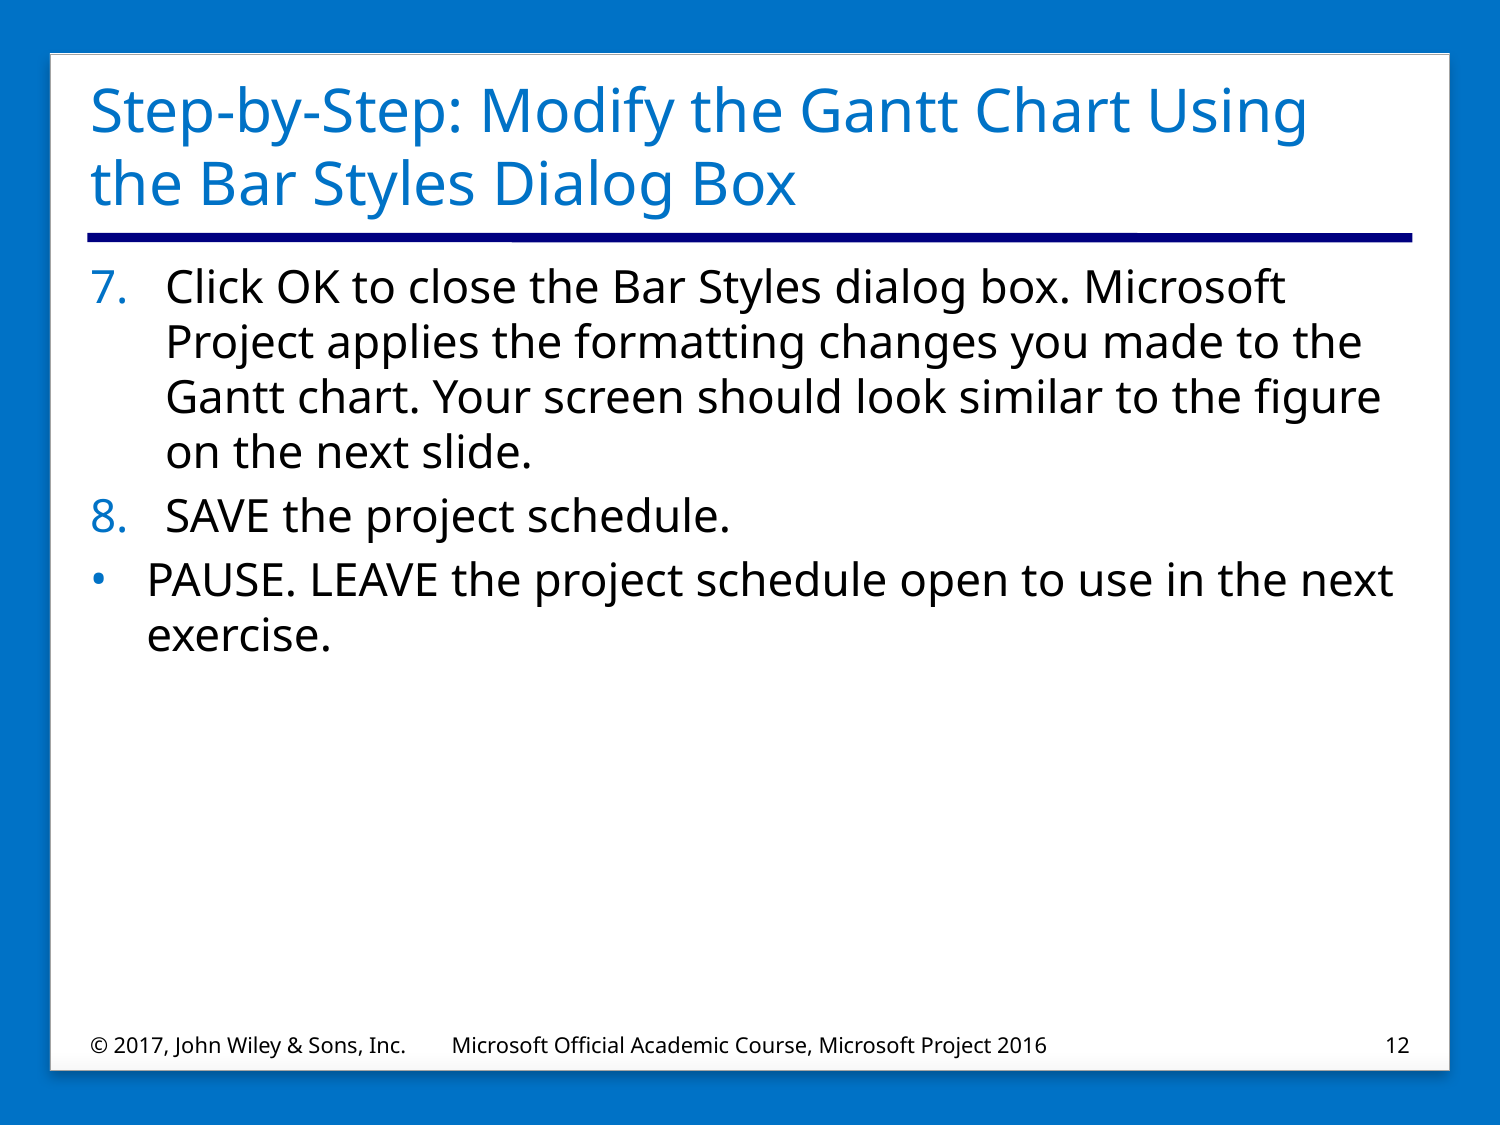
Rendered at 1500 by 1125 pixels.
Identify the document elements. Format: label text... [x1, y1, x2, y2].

slide_number 12 [1074, 1024, 1426, 1103]
slide_number © 2017, John Wiley & Sons, Inc. [74, 1024, 426, 1103]
title Step-by-Step: Modify the Gantt Chart Using the Bar Styles Dialog Box [74, 74, 1426, 226]
list Click OK to close the Bar Styles dialog box. Microsoft Project applies the formatting changes you made to the Gantt chart. Your screen should look similar to the figure on the next slide. SAVE the project schedule. PAUSE. LEAVE the project schedule open to use in the next exercise. [75, 249, 1425, 1063]
footer Microsoft Official Academic Course, Microsoft Project 2016 [431, 1024, 1069, 1103]
